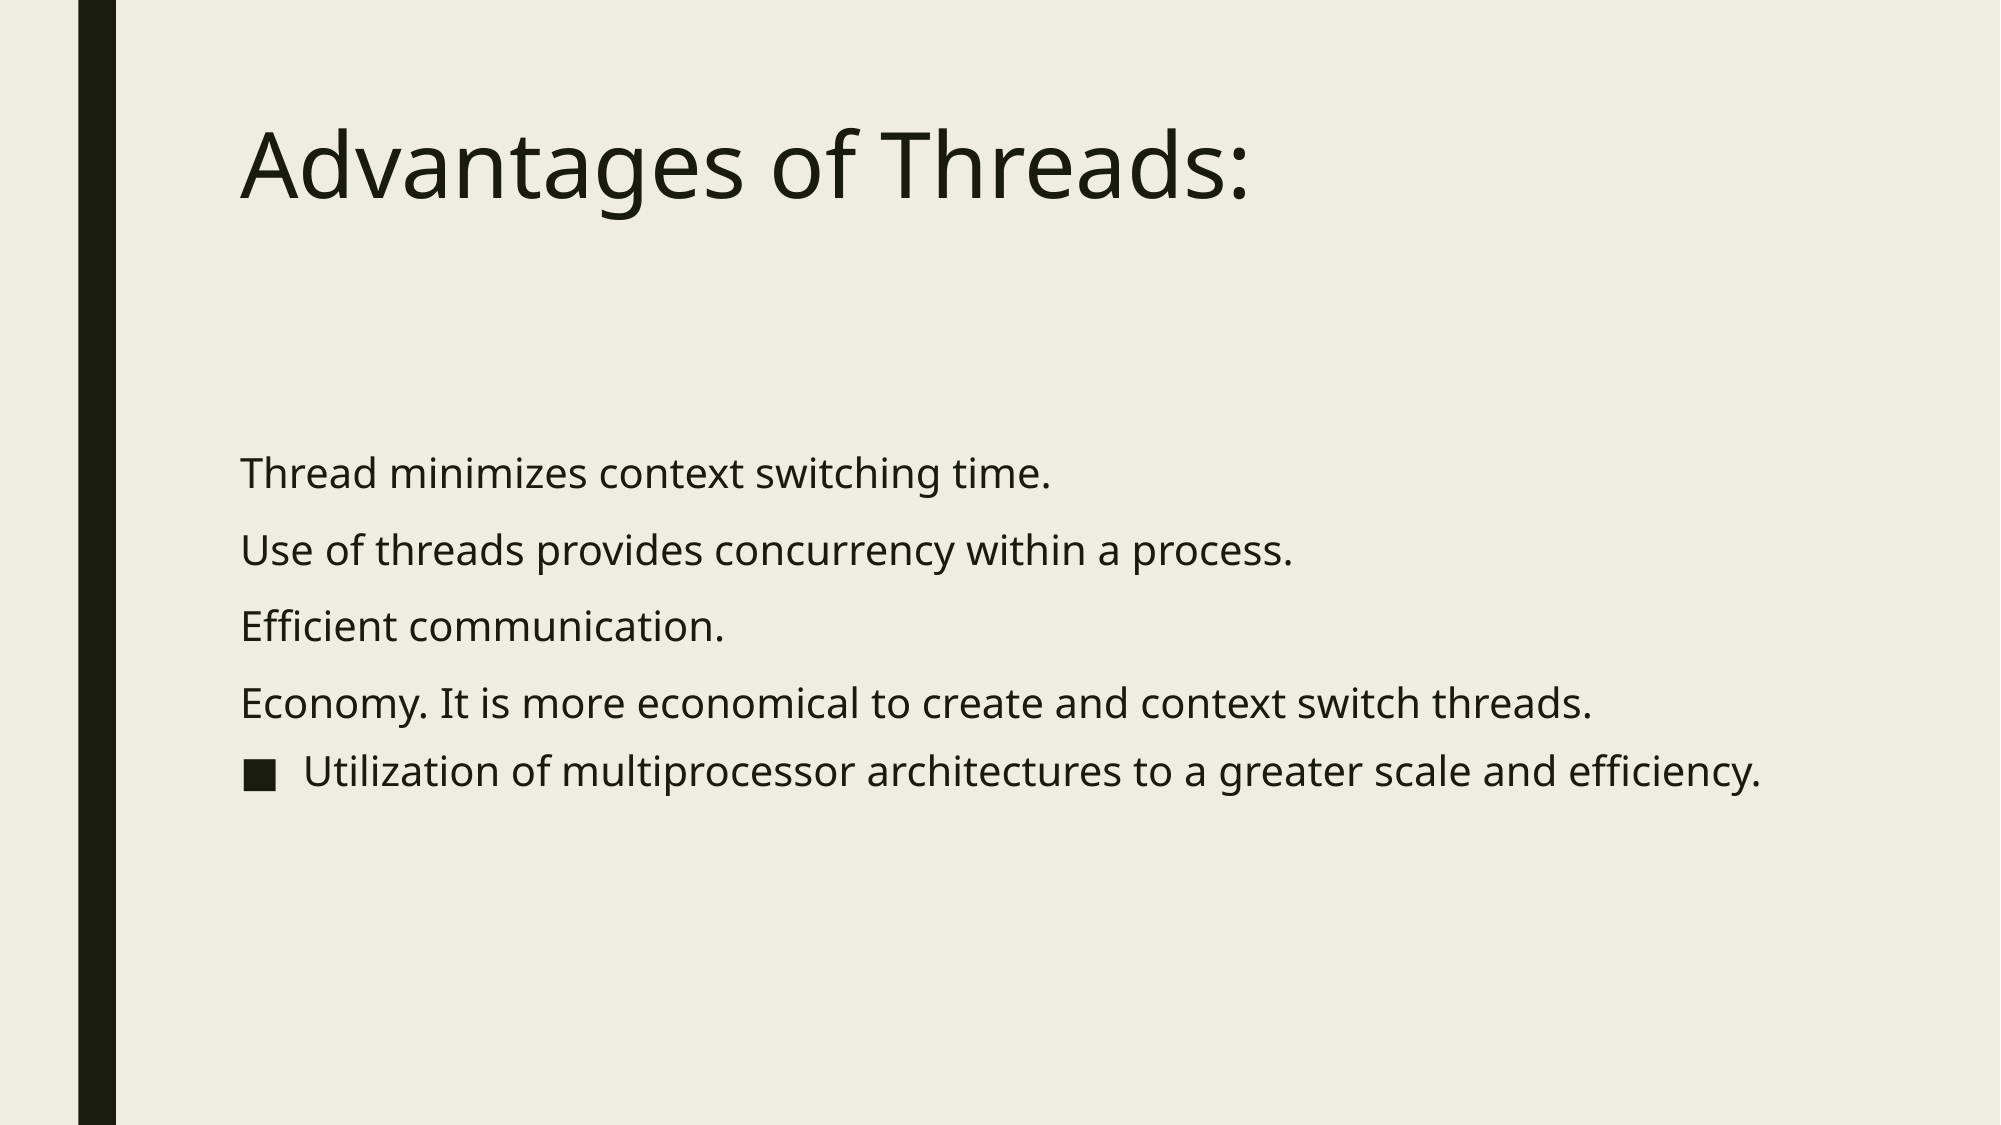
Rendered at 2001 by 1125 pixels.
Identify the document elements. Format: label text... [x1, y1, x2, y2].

title Advantages of Threads: [225, 112, 1800, 329]
list Thread minimizes context switching time. Use of threads provides concurrency within a process. Efficient communication. Economy. It is more economical to create and context switch threads. Utilization of multiprocessor architectures to a greater scale and efficiency. [225, 329, 1800, 918]
